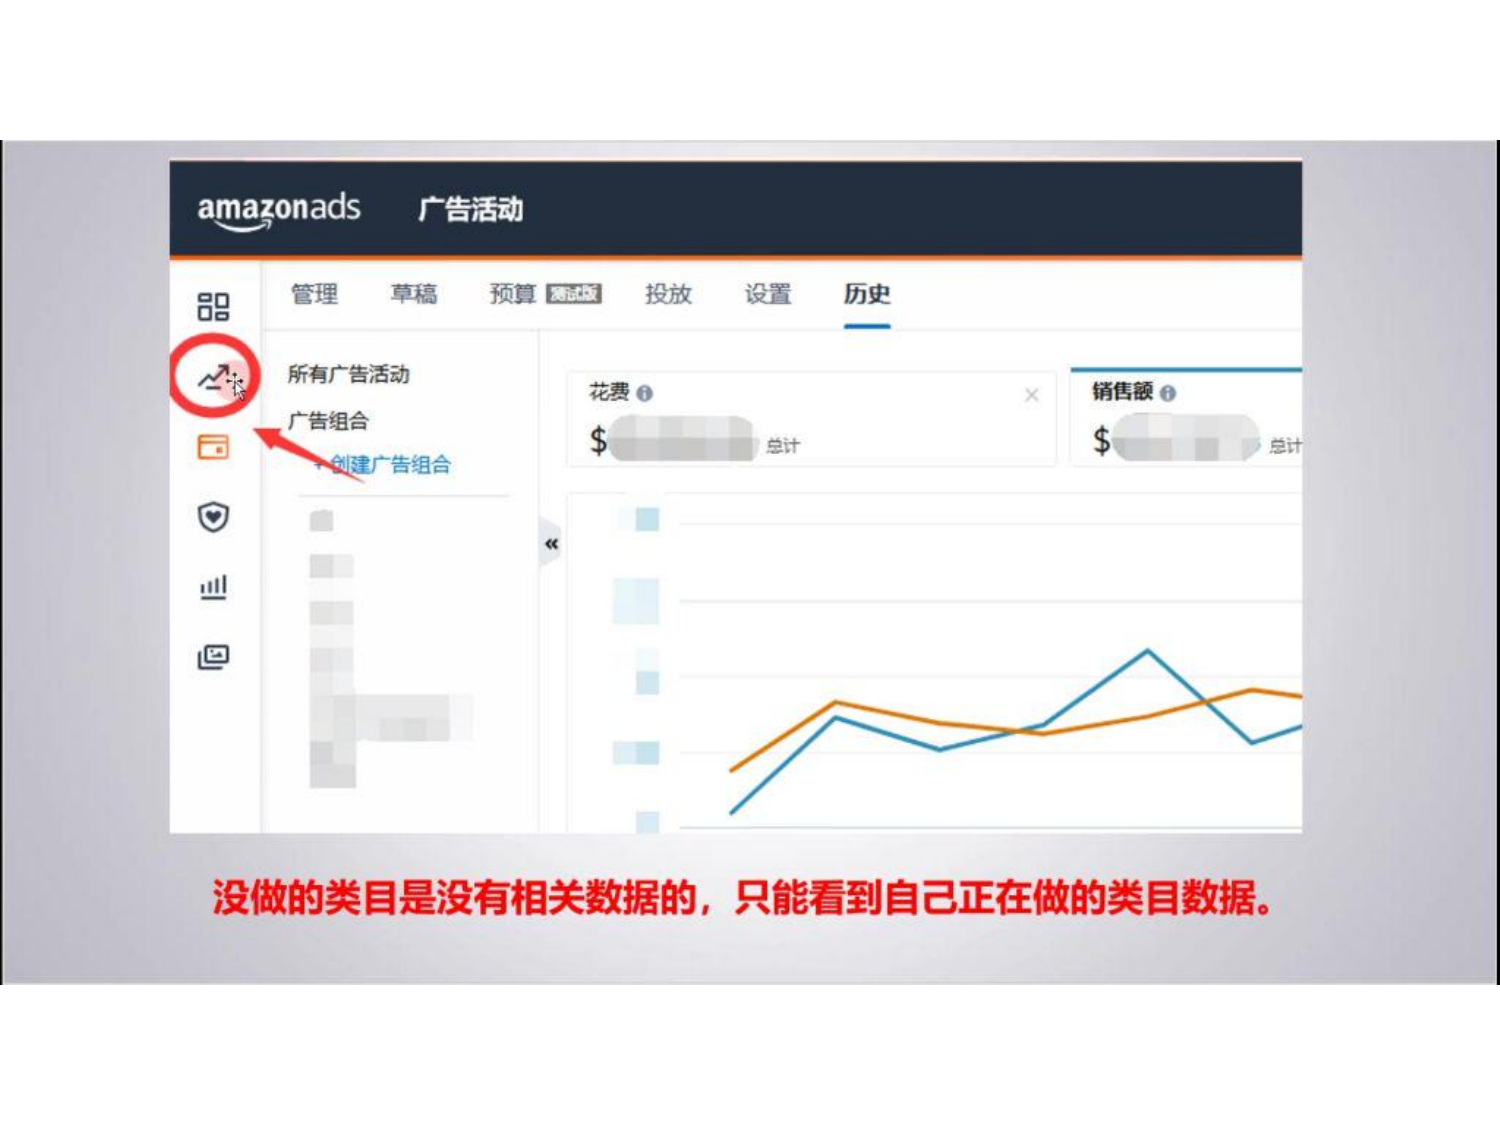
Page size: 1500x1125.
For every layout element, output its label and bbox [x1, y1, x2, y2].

picture [0, 140, 1500, 985]
